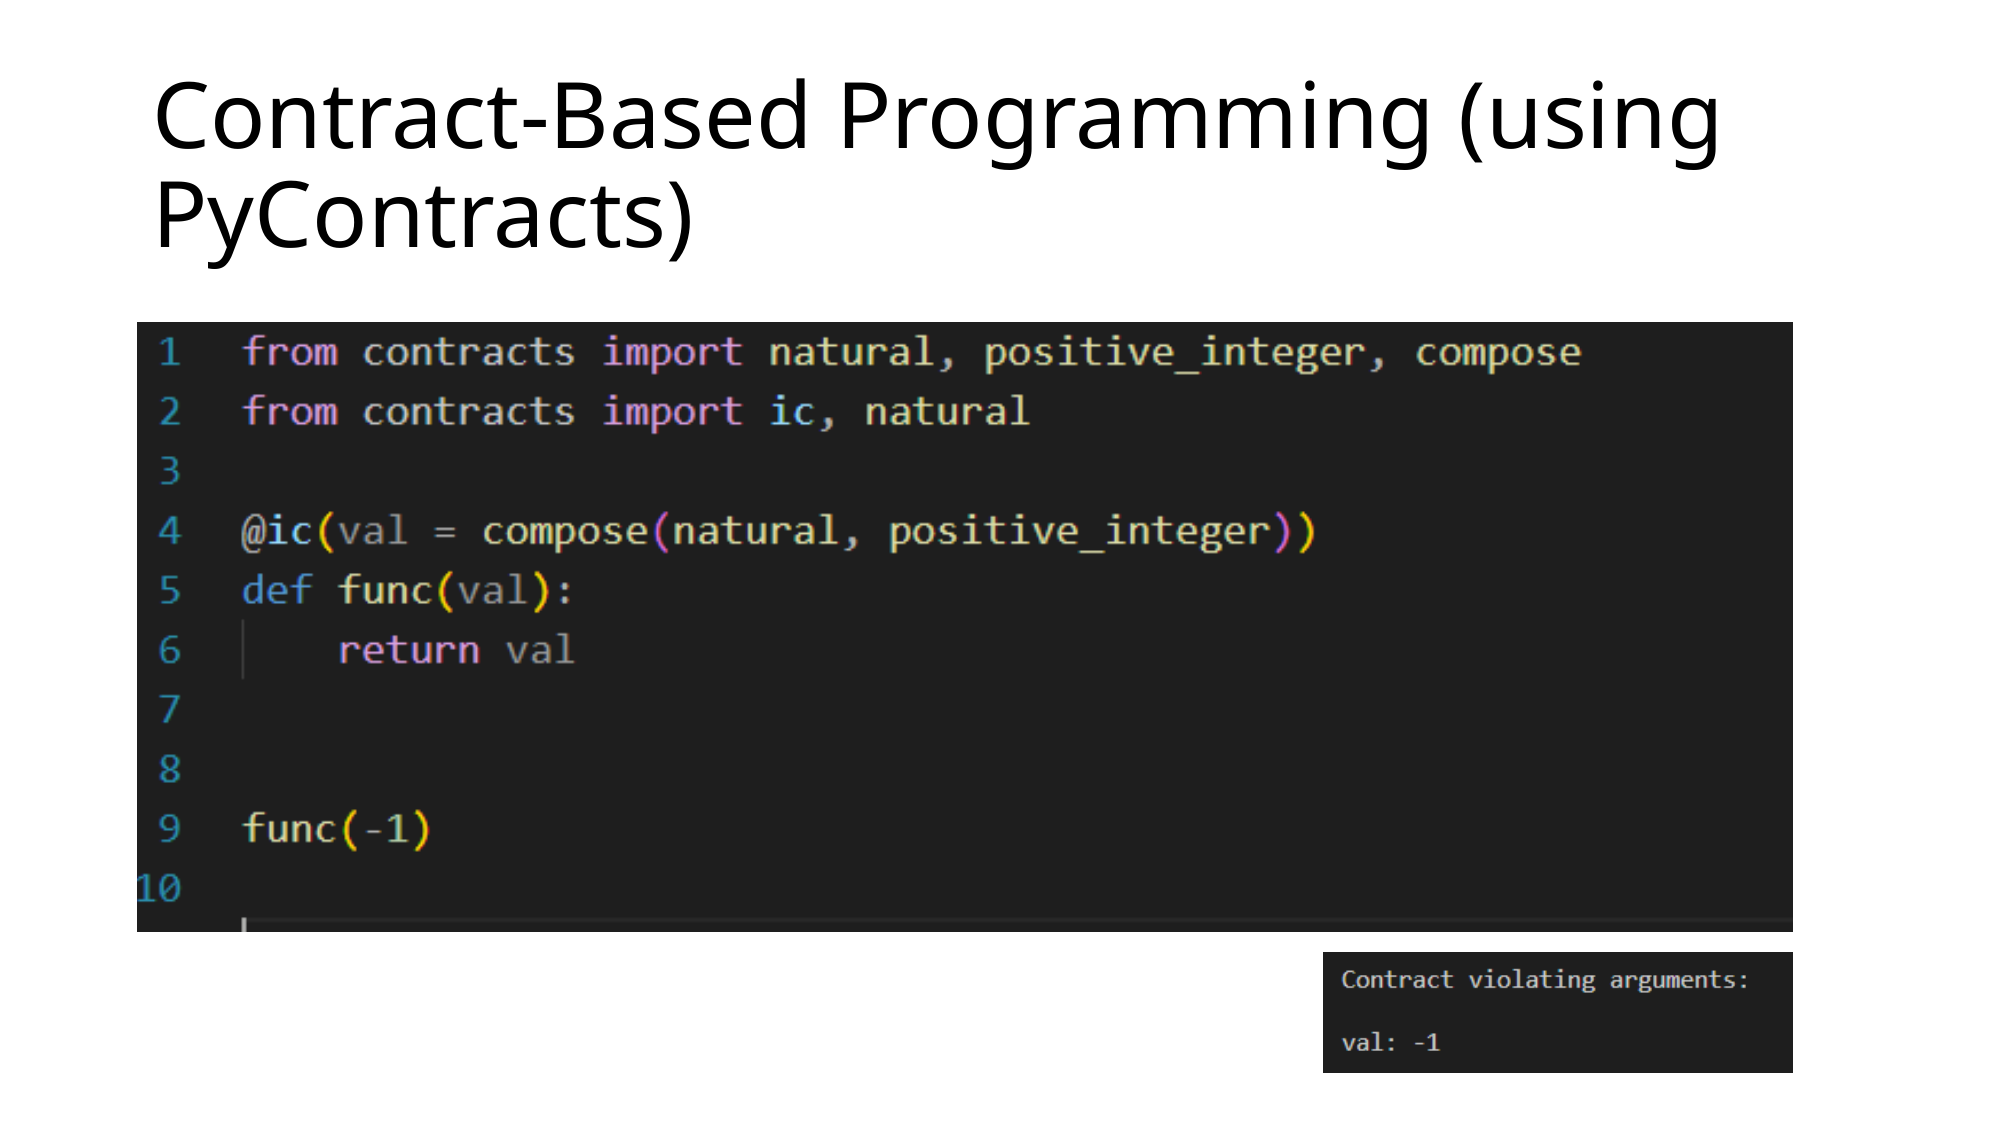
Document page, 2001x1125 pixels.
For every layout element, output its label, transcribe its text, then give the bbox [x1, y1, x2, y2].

picture [137, 322, 1793, 932]
picture [1323, 952, 1793, 1073]
title Contract-Based Programming (using PyContracts) [137, 59, 1863, 278]
